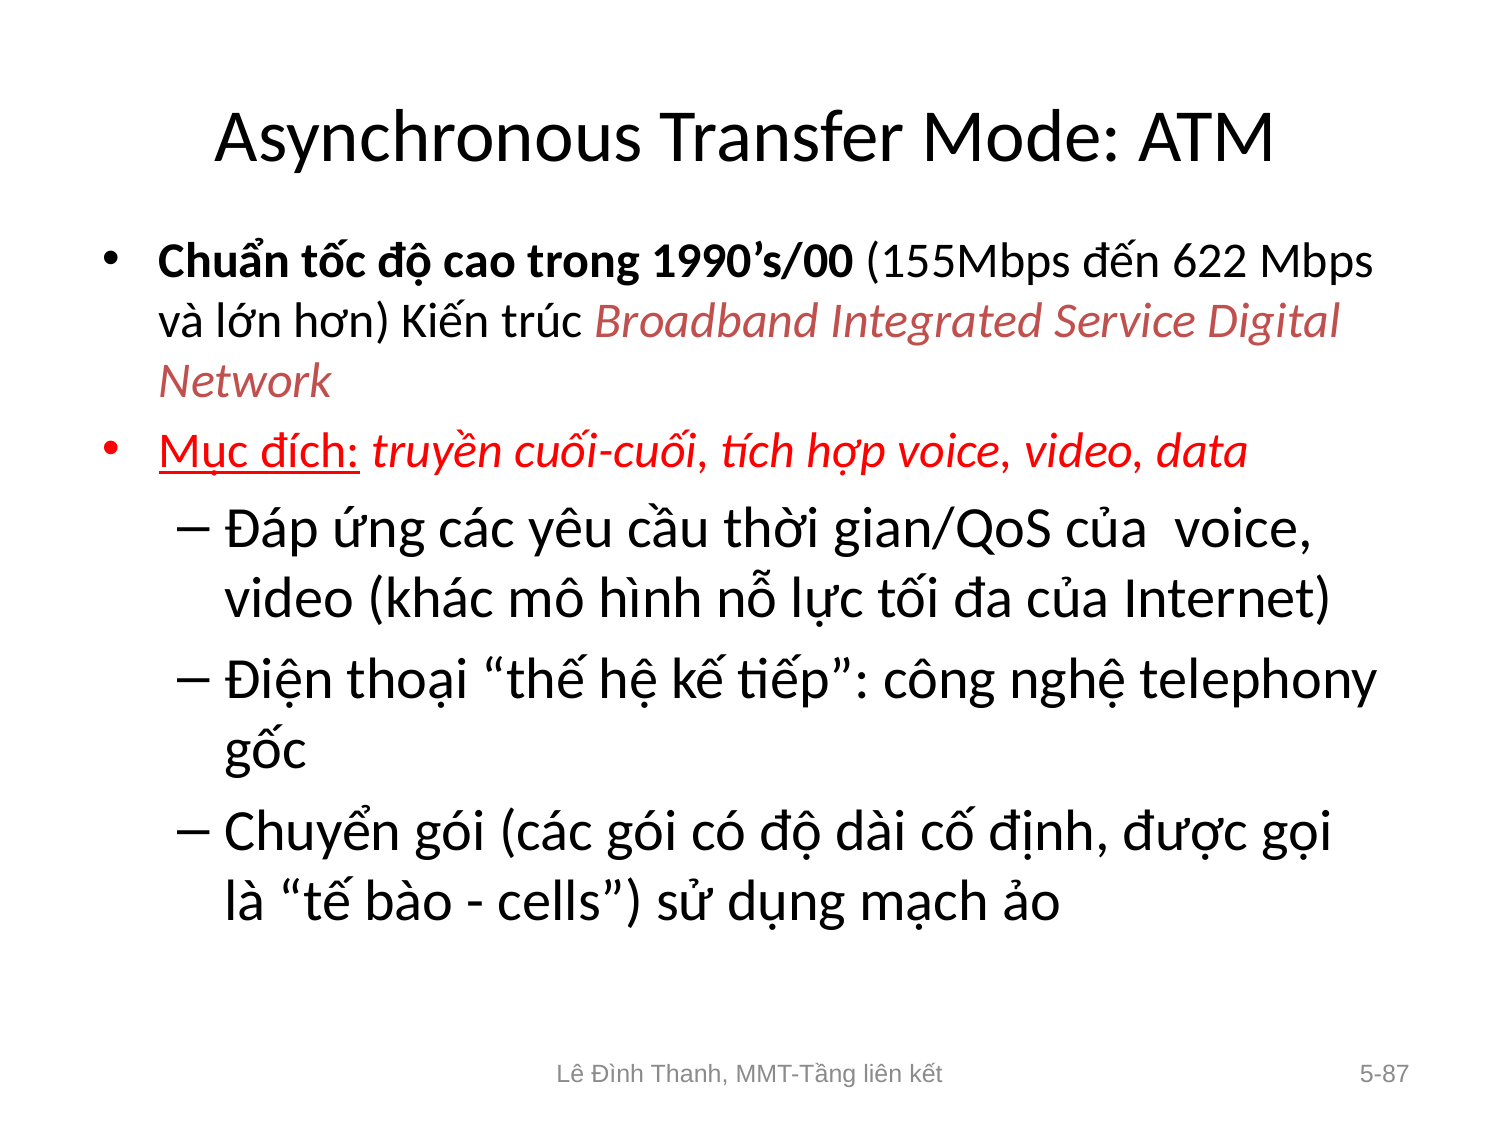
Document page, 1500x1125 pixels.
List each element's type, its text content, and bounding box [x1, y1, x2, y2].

slide_number 5-87 [1074, 1042, 1425, 1103]
title Asynchronous Transfer Mode: ATM [87, 37, 1405, 225]
list Chuẩn tốc độ cao trong 1990’s/00 (155Mbps đến 622 Mbps và lớn hơn) Kiến trúc Broadband Integrated Service Digital Network Mục đích: truyền cuối-cuối, tích hợp voice, video, data Đáp ứng các yêu cầu thời gian/QoS của voice, video (khác mô hình nỗ lực tối đa của Internet) Điện thoại “thế hệ kế tiếp”: công nghệ telephony gốc Chuyển gói (các gói có độ dài cố định, được gọi là “tế bào - cells”) sử dụng mạch ảo [87, 219, 1394, 1025]
footer Lê Đình Thanh, MMT-Tầng liên kết [512, 1042, 988, 1103]
